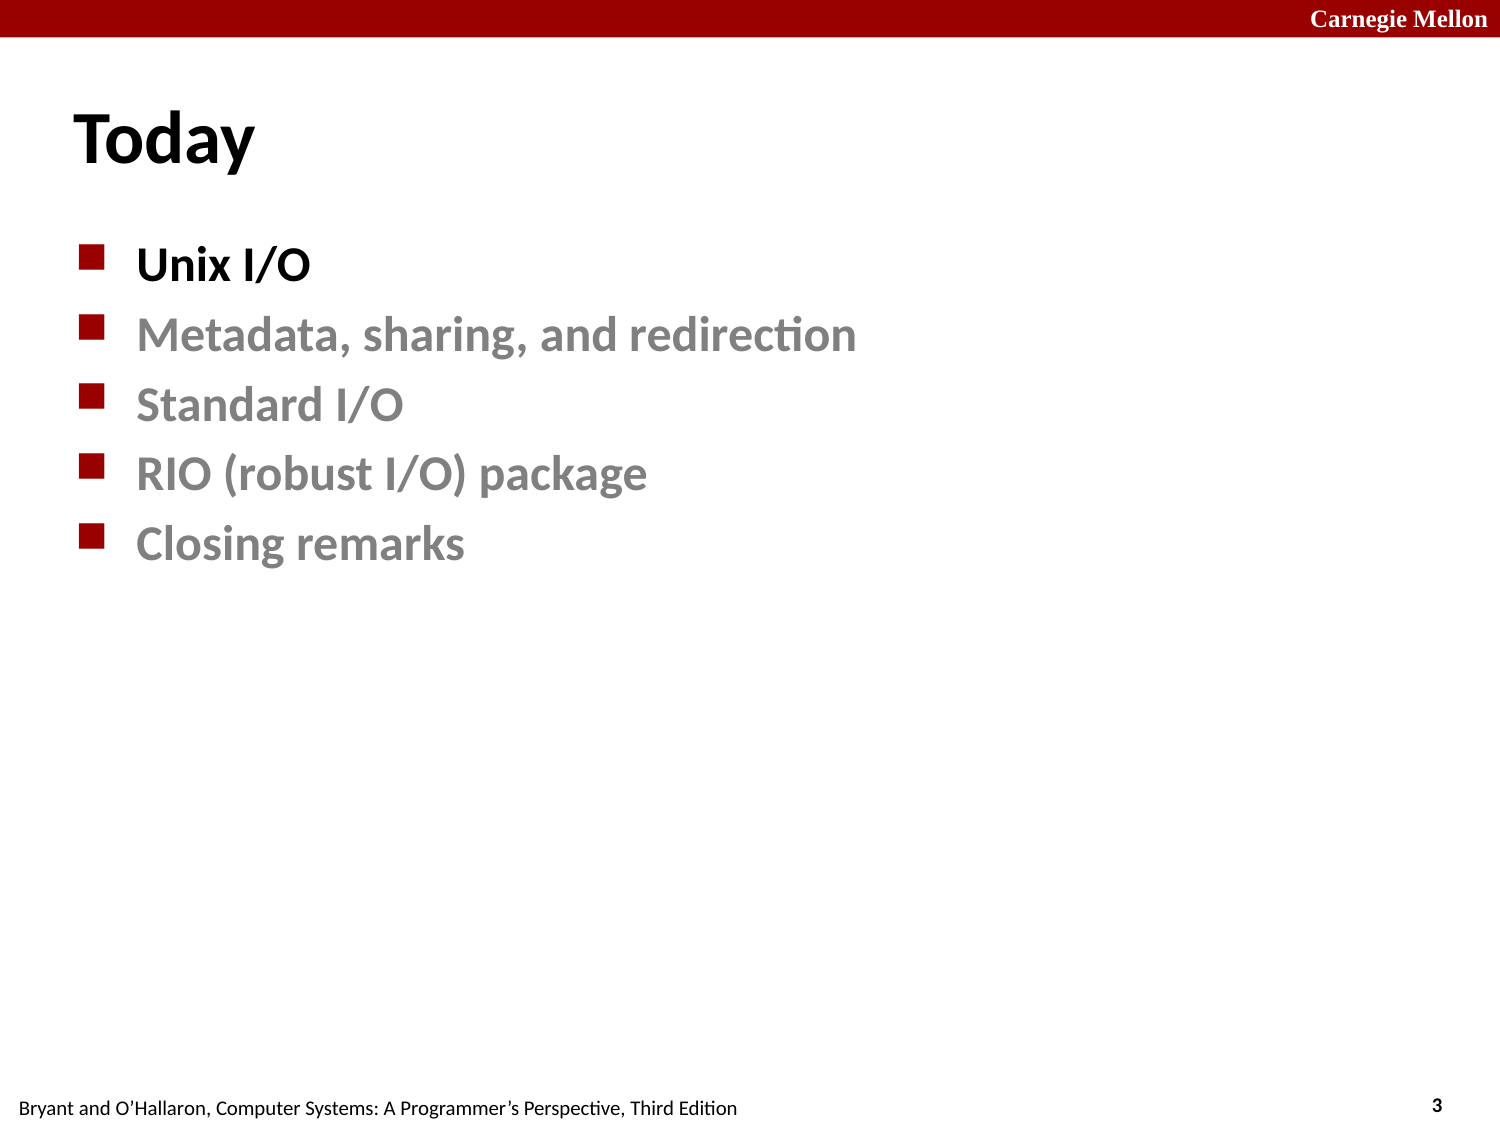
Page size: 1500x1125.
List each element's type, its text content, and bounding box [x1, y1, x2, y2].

list Unix I/O Metadata, sharing, and redirection Standard I/O RIO (robust I/O) package Closing remarks [64, 223, 1361, 1040]
title Today [58, 71, 1305, 197]
